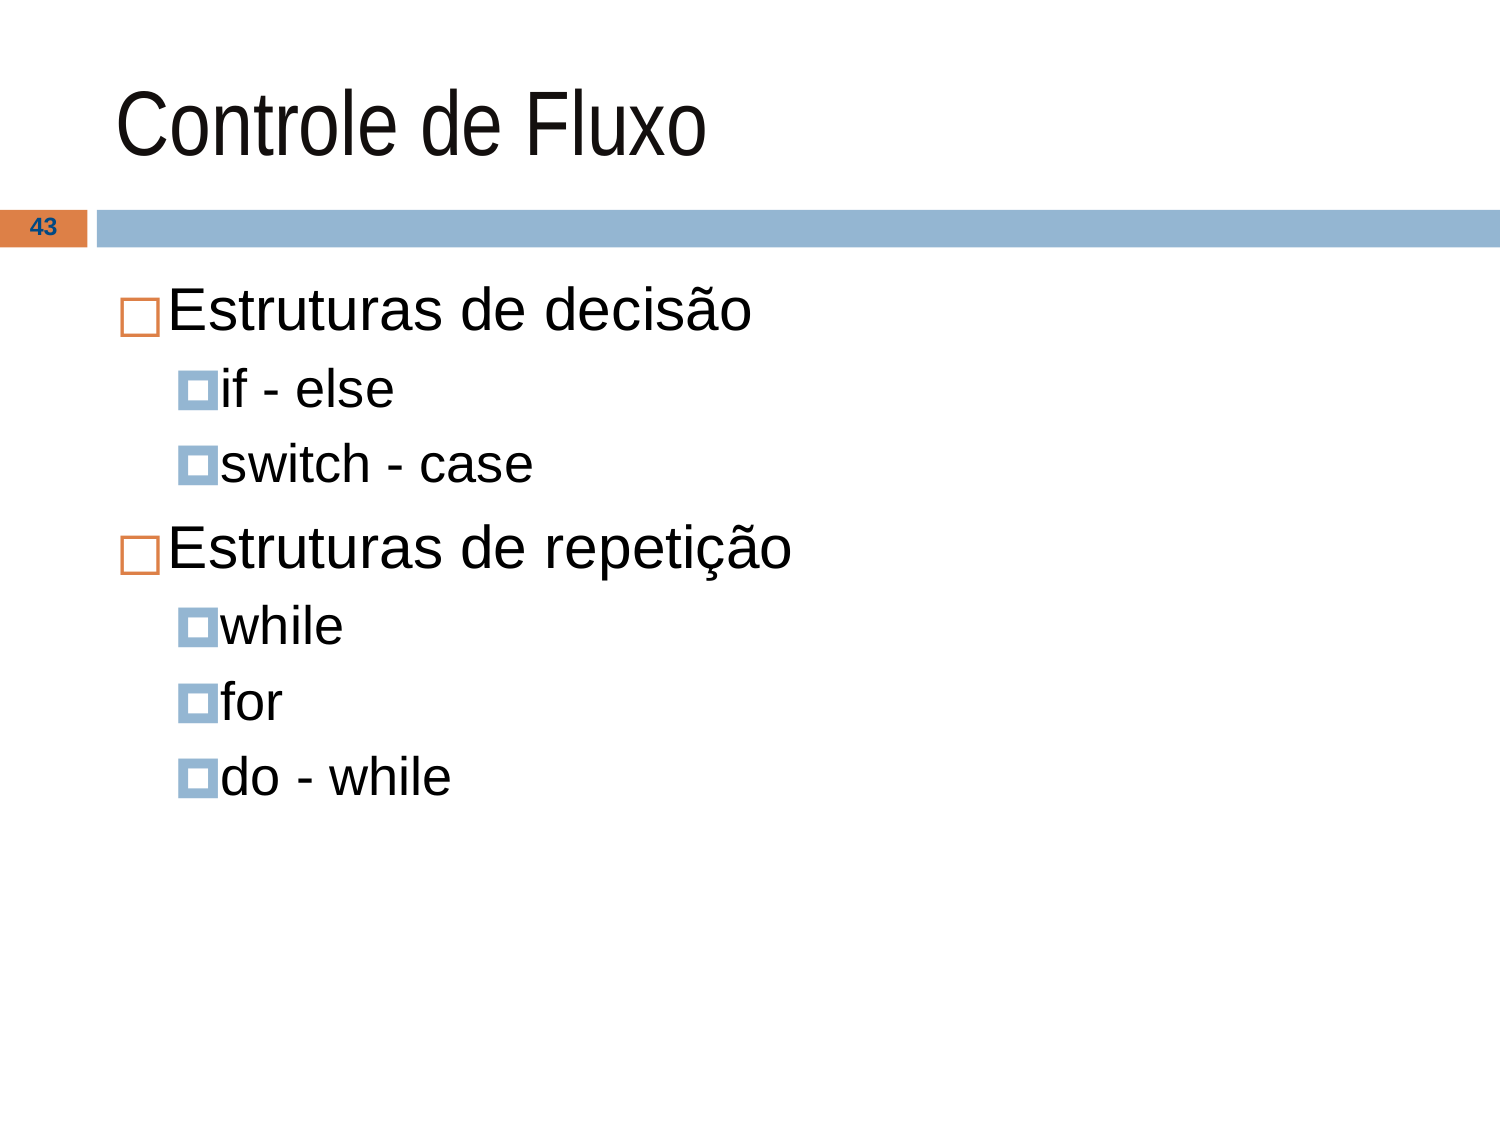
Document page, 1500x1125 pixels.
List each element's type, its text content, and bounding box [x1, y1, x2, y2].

list Estruturas de decisão if - else switch - case Estruturas de repetição while for do - while [100, 262, 1438, 1000]
title Controle de Fluxo [100, 37, 1438, 200]
text_box ‹#› [0, 208, 88, 249]
